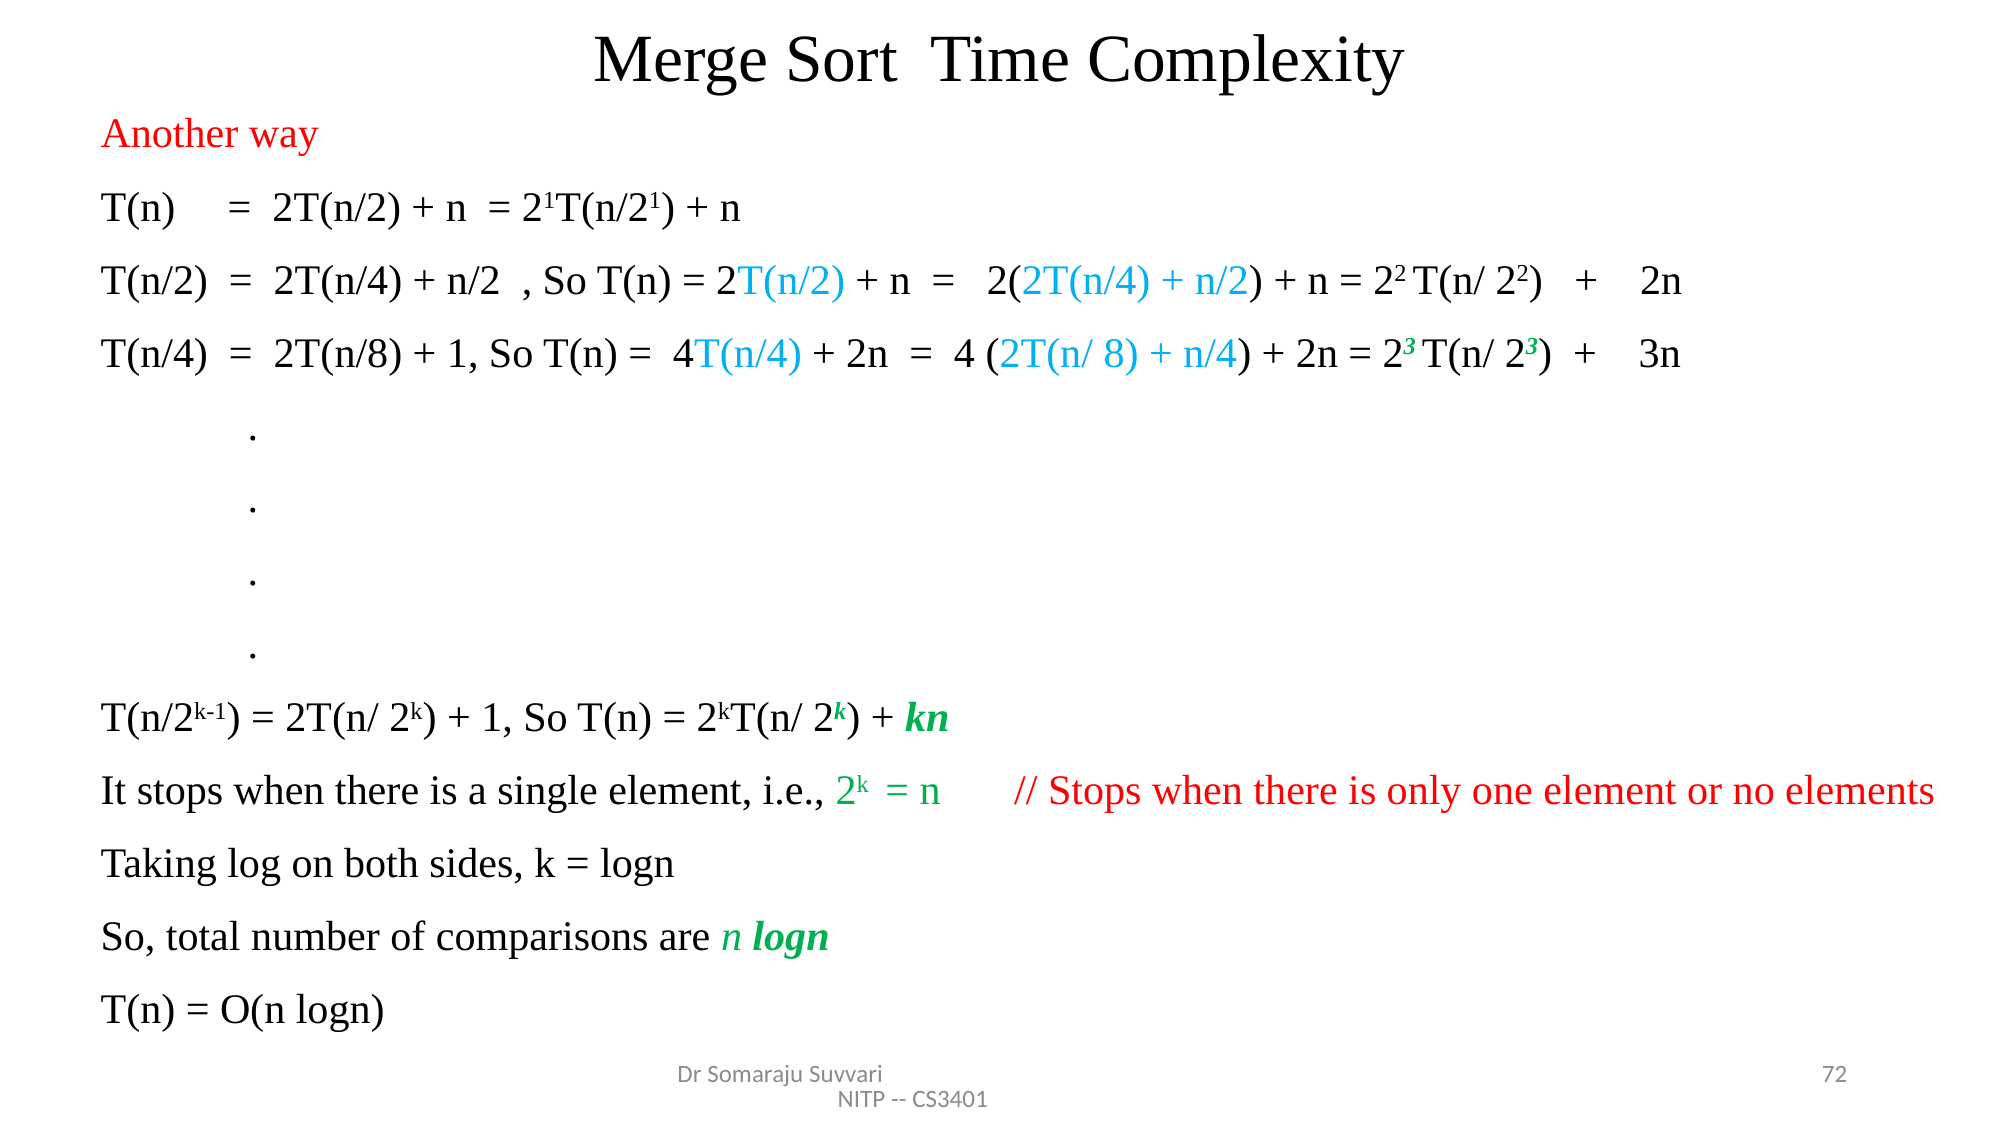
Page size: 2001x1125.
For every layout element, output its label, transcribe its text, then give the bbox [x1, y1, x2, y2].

footer Dr Somaraju Suvvari NITP -- CS3401 [662, 1042, 1338, 1103]
list Another way T(n) = 2T(n/2) + n = 21T(n/21) + n T(n/2) = 2T(n/4) + n/2 , So T(n) = 2T(n/2) + n = 2(2T(n/4) + n/2) + n = 22 T(n/ 22) + 2n T(n/4) = 2T(n/8) + 1, So T(n) = 4T(n/4) + 2n = 4 (2T(n/ 8) + n/4) + 2n = 23 T(n/ 23) + 3n . . . . T(n/2k-1) = 2T(n/ 2k) + 1, So T(n) = 2kT(n/ 2k) + kn It stops when there is a single element, i.e., 2k = n // Stops when there is only one element or no elements Taking log on both sides, k = logn So, total number of comparisons are n logn T(n) = O(n logn) [85, 104, 1952, 1043]
title Merge Sort Time Complexity [137, 15, 1863, 104]
slide_number 72 [1412, 1042, 1863, 1103]
